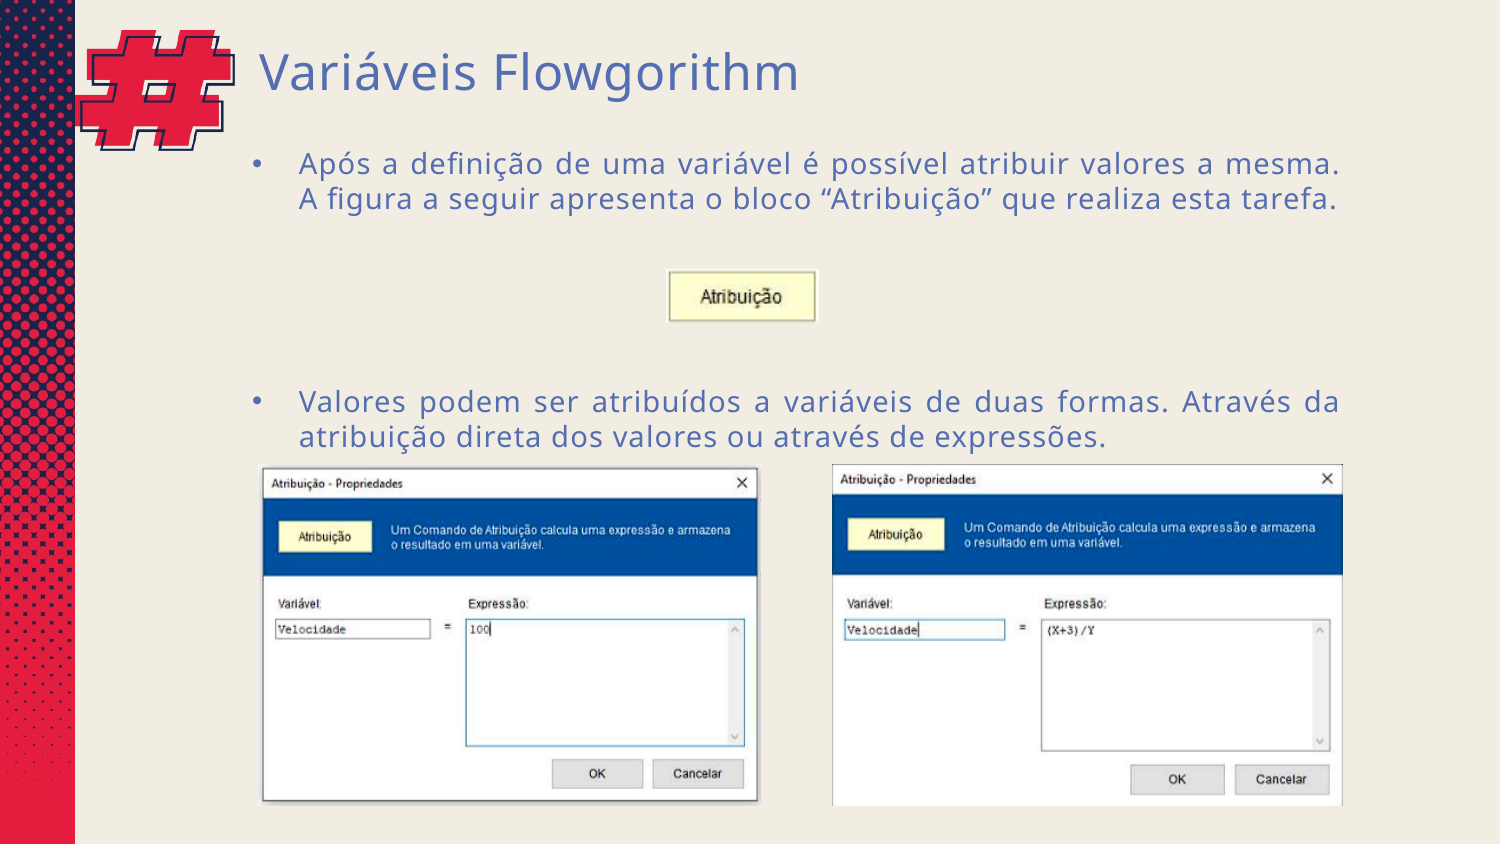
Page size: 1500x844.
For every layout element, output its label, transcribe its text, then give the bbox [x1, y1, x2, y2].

text_box Variáveis Flowgorithm [257, 38, 850, 101]
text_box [0, 0, 235, 844]
text_box Valores podem ser atribuídos a variáveis de duas formas. Através da atribuição direta dos valores ou através de expressões. [249, 380, 1343, 453]
picture [235, 0, 1500, 844]
text_box Após a definição de uma variável é possível atribuir valores a mesma. A figura a seguir apresenta o bloco “Atribuição” que realiza esta tarefa. [249, 143, 1343, 216]
